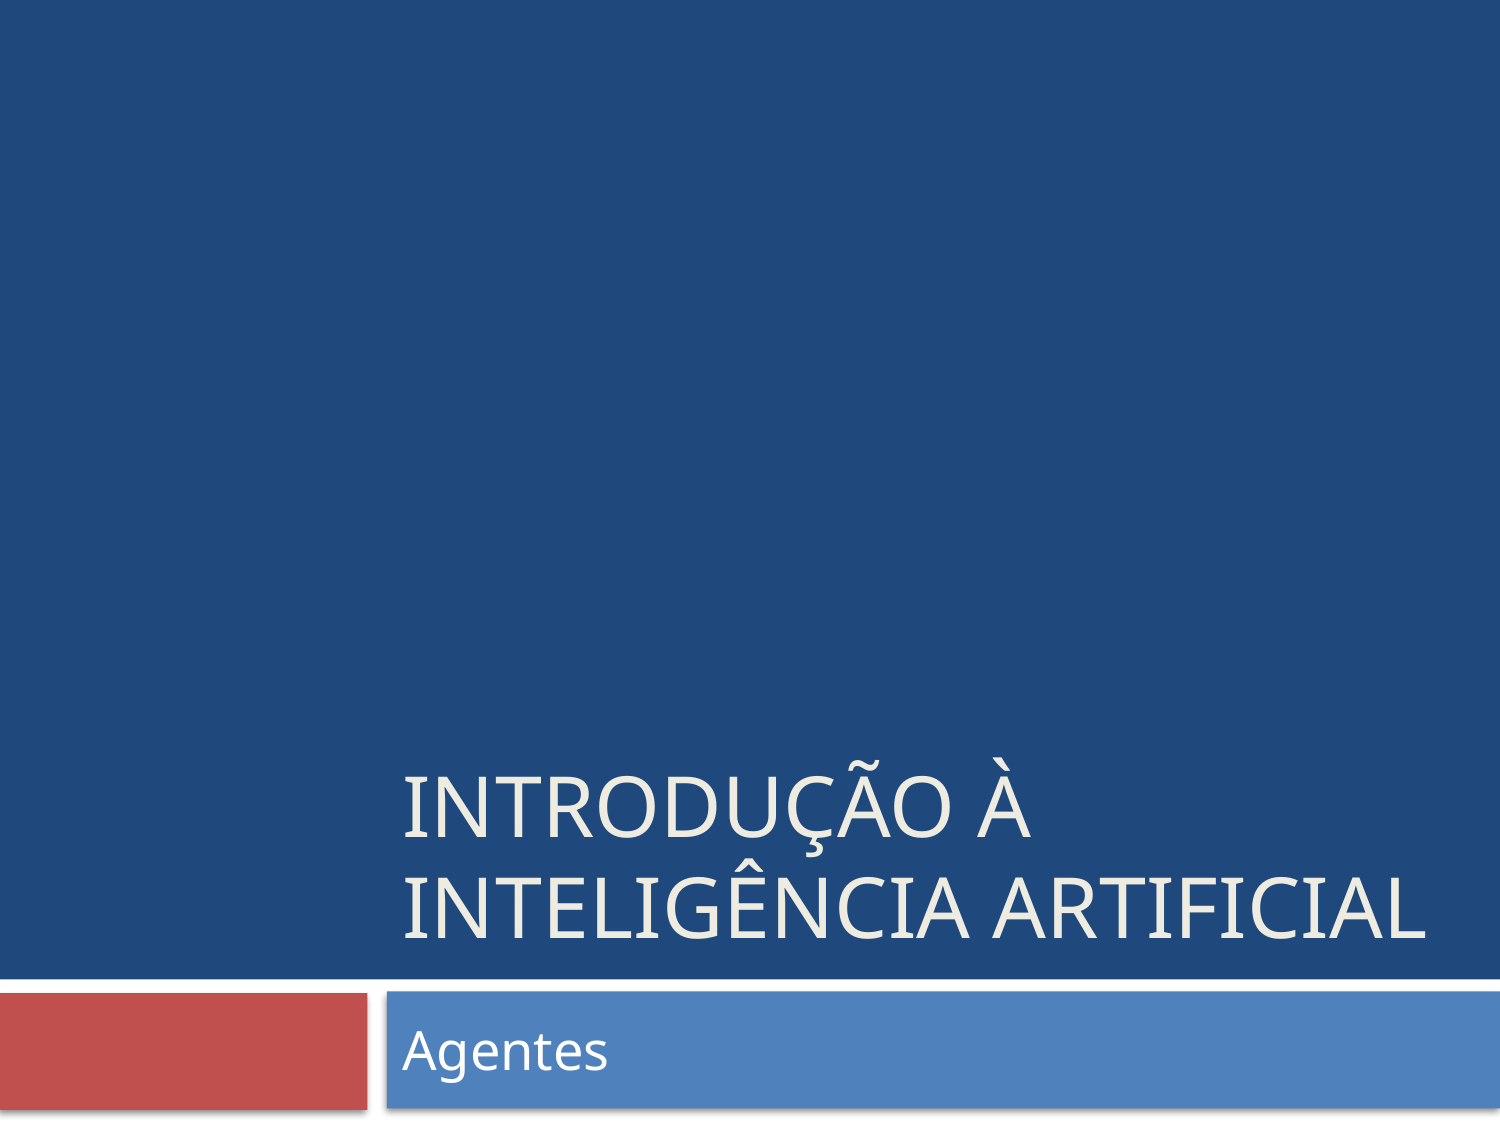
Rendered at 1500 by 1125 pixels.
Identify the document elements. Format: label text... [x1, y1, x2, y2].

title Introdução à inteligência artificial [387, 662, 1450, 963]
subtitle Agentes [387, 992, 1488, 1105]
